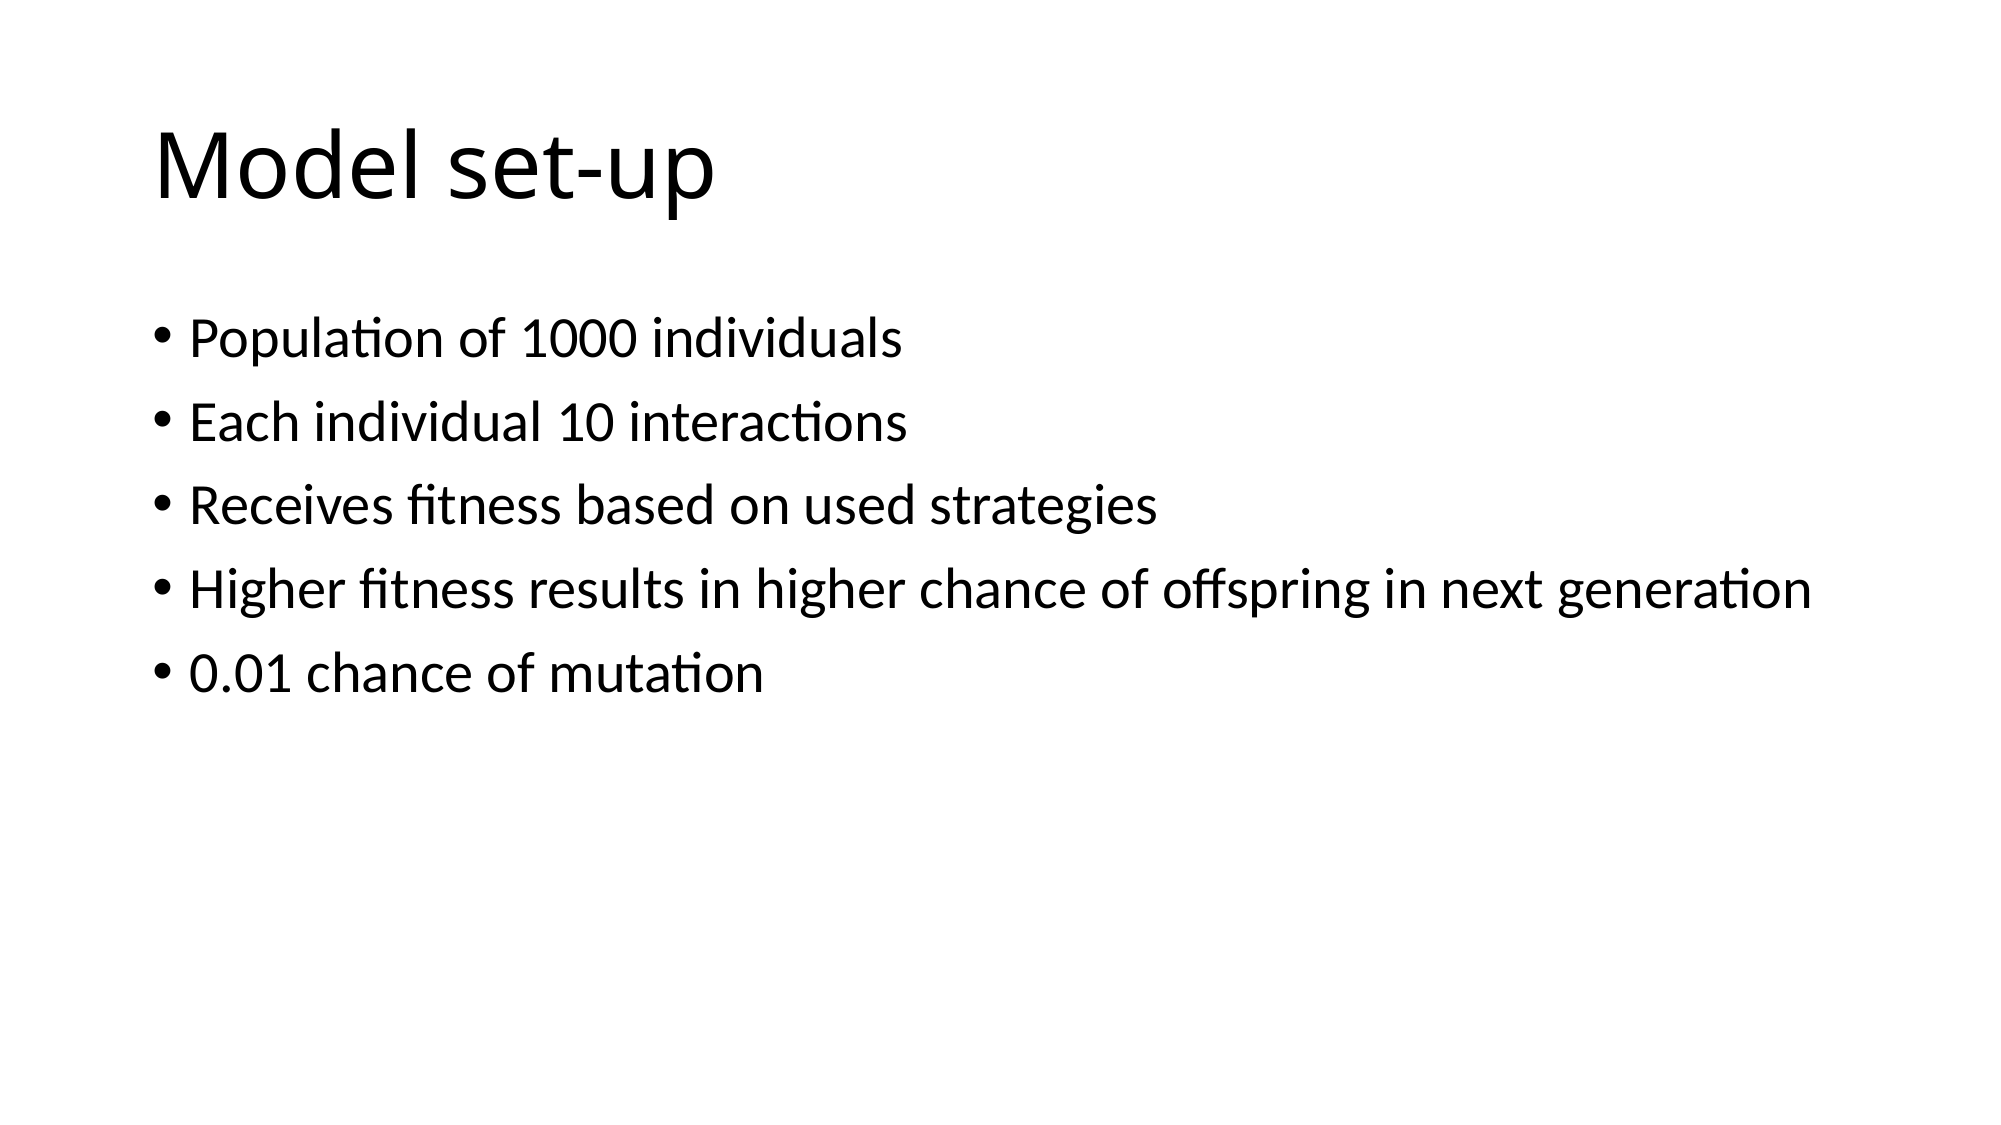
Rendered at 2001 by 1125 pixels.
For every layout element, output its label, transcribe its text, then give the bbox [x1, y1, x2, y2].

list Population of 1000 individuals Each individual 10 interactions Receives fitness based on used strategies Higher fitness results in higher chance of offspring in next generation 0.01 chance of mutation [137, 299, 1863, 1014]
title Model set-up [137, 59, 1863, 278]
